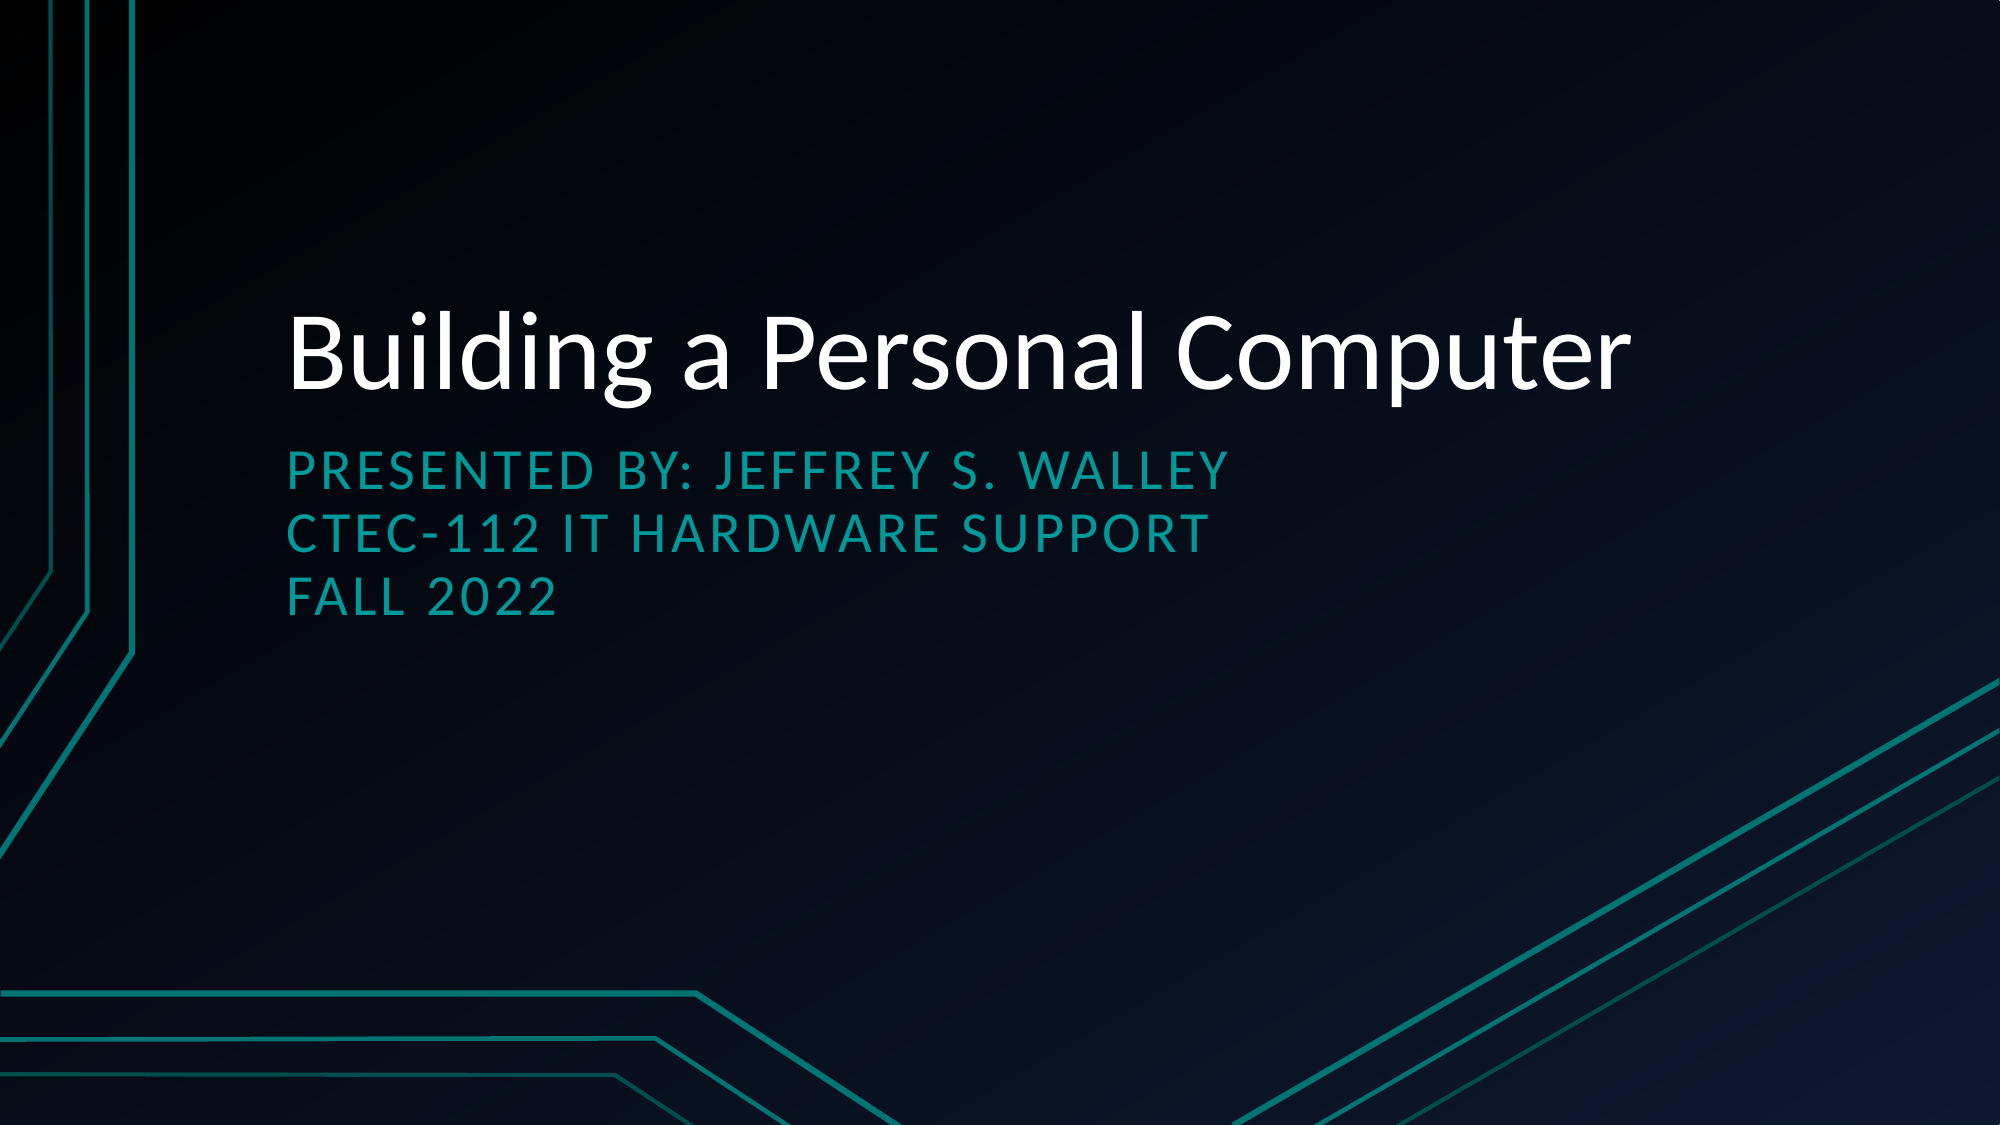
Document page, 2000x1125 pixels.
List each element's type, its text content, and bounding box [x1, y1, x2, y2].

title Building a Personal Computer [266, 95, 1700, 424]
subtitle Presented By: Jeffrey S. Walley CTEC-112 IT Hardware Support Fall 2022 [266, 429, 1700, 717]
